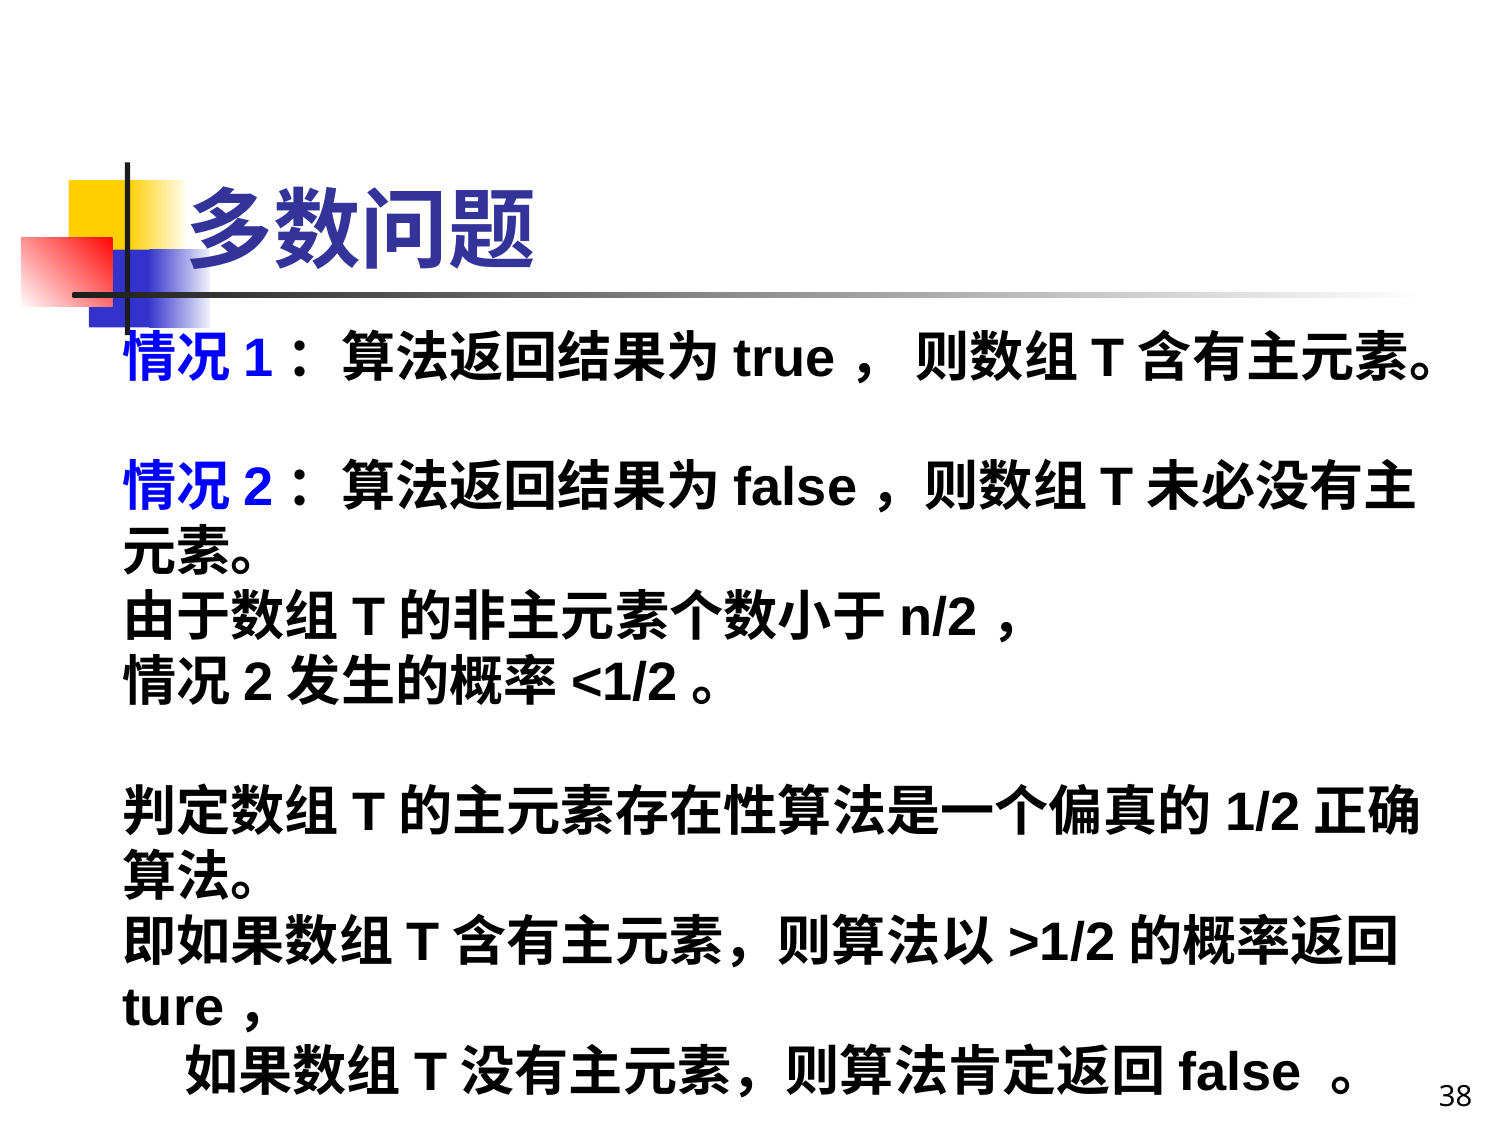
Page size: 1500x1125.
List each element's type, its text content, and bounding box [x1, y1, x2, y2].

slide_number 38 [1174, 1049, 1488, 1125]
text_box 情况1：算法返回结果为true， 则数组T含有主元素。 情况2：算法返回结果为false，则数组T未必没有主元素。 由于数组T的非主元素个数小于n/2， 情况2发生的概率<1/2。 判定数组T的主元素存在性算法是一个偏真的1/2正确算法。 即如果数组T含有主元素，则算法以>1/2的概率返回ture， 如果数组T没有主元素，则算法肯定返回false 。 [107, 314, 1483, 1109]
text_box 多数问题 [171, 160, 1447, 293]
